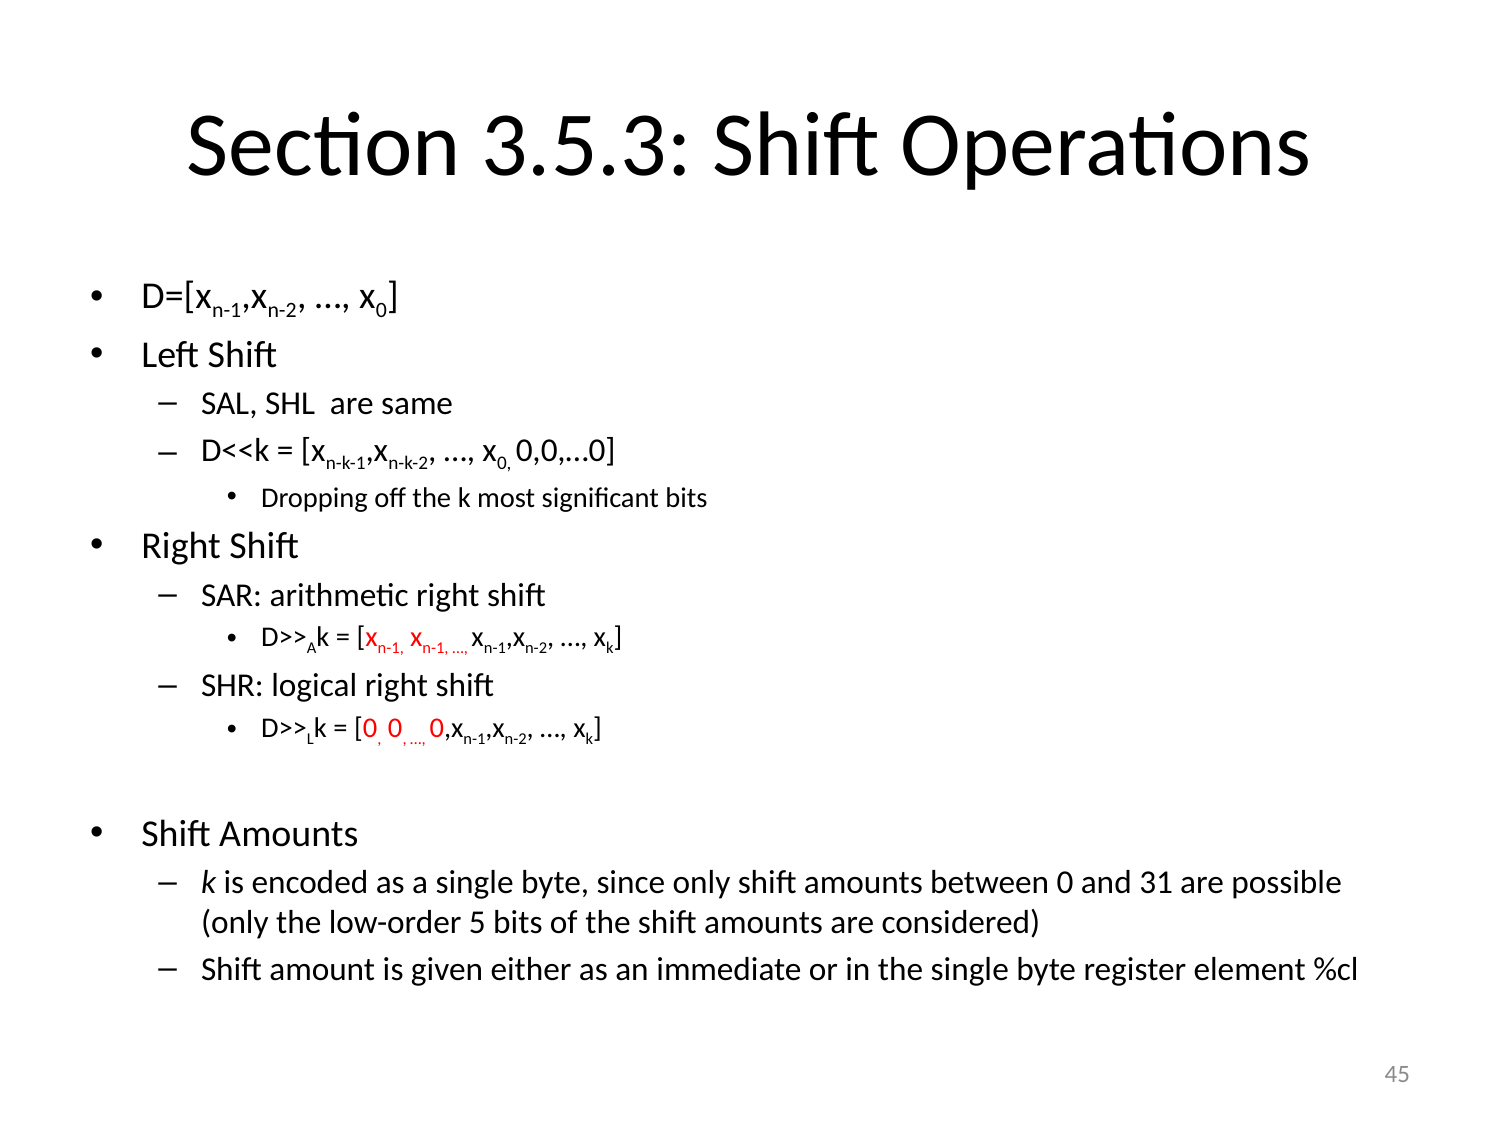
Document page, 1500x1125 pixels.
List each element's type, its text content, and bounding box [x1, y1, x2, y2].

list D=[xn-1,xn-2, …, x0] Left Shift SAL, SHL are same D<<k = [xn-k-1,xn-k-2, …, x0, 0,0,…0] Dropping off the k most significant bits Right Shift SAR: arithmetic right shift D>>Ak = [xn-1, xn-1, …, xn-1,xn-2, …, xk] SHR: logical right shift D>>Lk = [0, 0, …, 0,xn-1,xn-2, …, xk] Shift Amounts k is encoded as a single byte, since only shift amounts between 0 and 31 are possible (only the low-order 5 bits of the shift amounts are considered) Shift amount is given either as an immediate or in the single byte register element %cl [75, 262, 1425, 1005]
title Section 3.5.3: Shift Operations [75, 45, 1425, 233]
slide_number 45 [1074, 1042, 1425, 1103]
